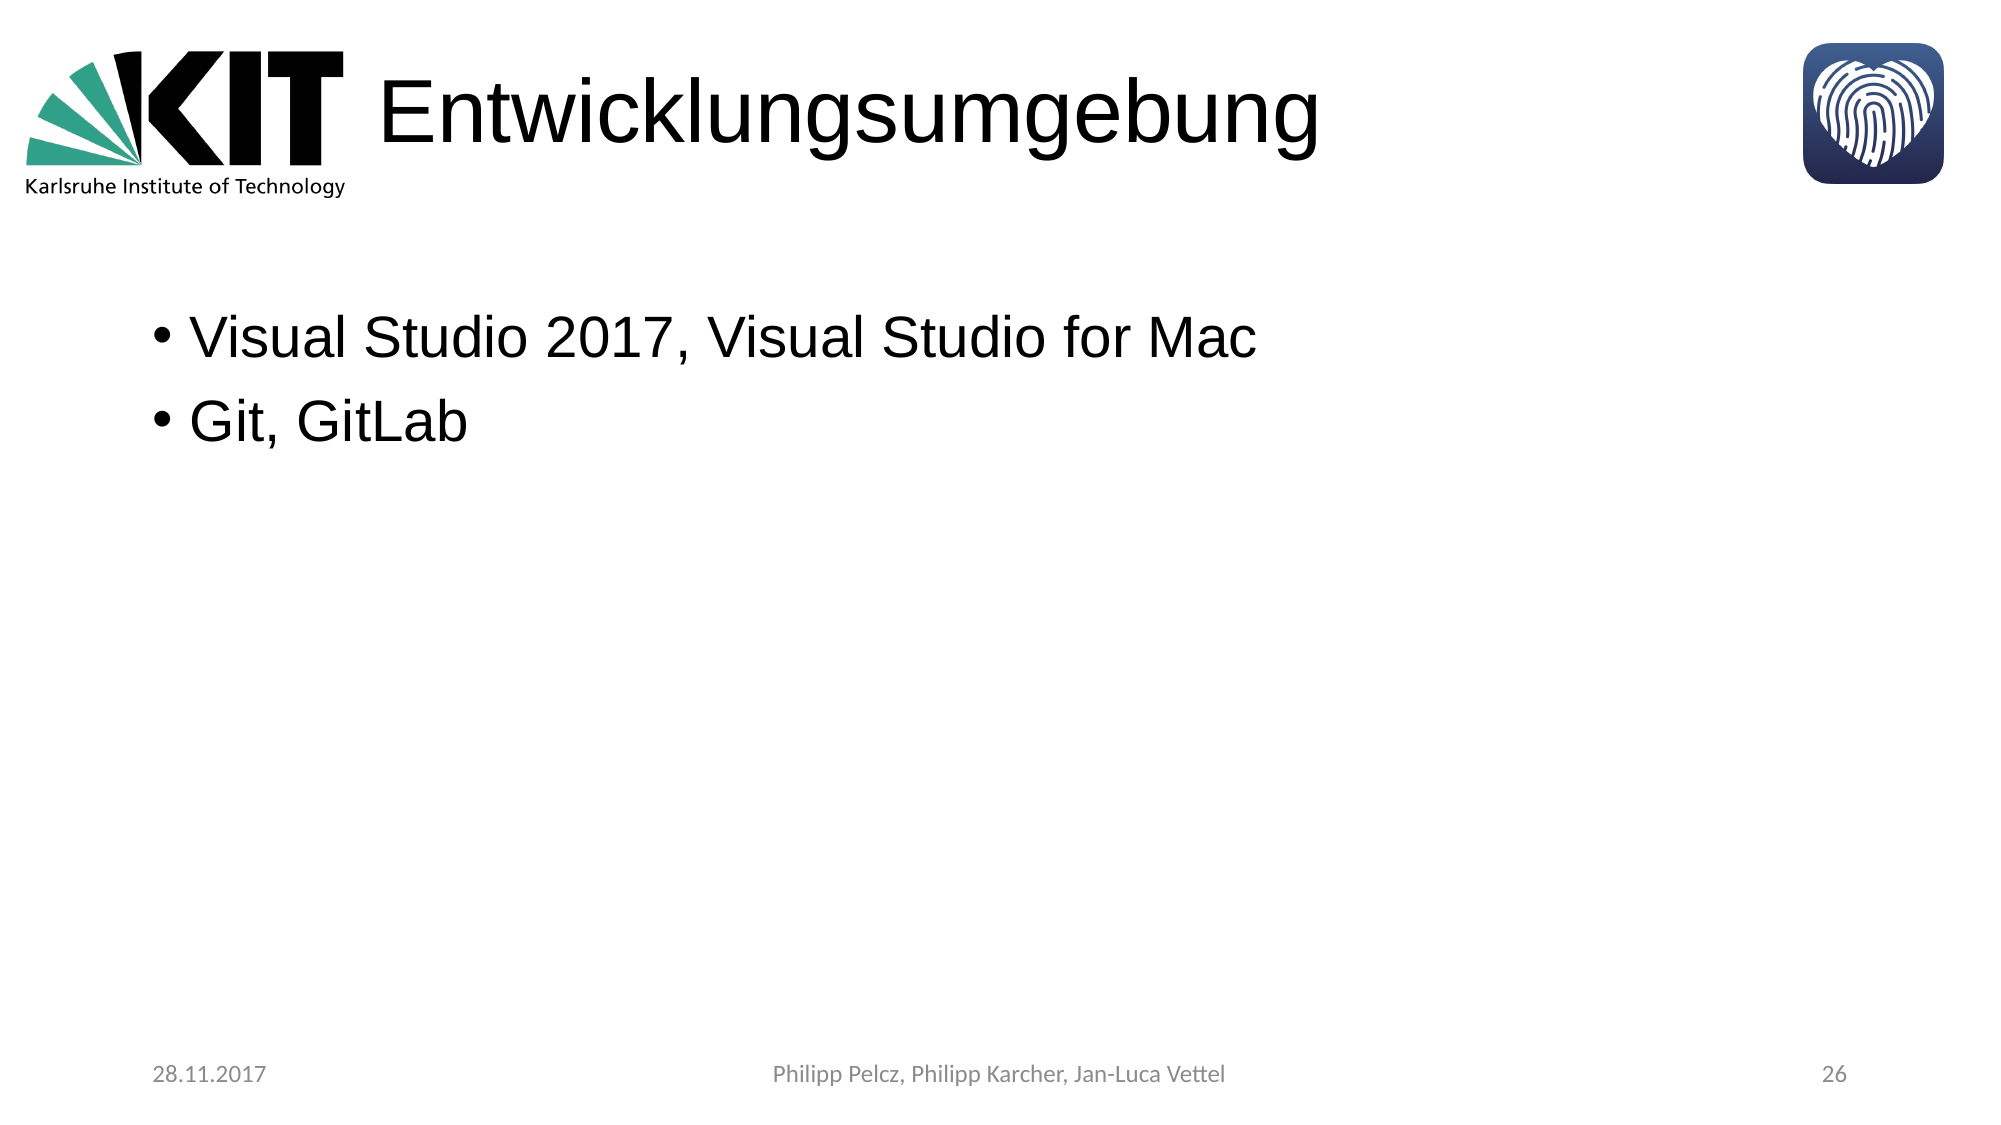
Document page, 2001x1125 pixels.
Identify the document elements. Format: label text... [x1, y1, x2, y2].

footer Philipp Pelcz, Philipp Karcher, Jan-Luca Vettel [662, 1042, 1338, 1103]
picture [23, 43, 348, 206]
picture [1804, 43, 1944, 184]
slide_number 26 [1412, 1042, 1863, 1103]
list Visual Studio 2017, Visual Studio for Mac Git, GitLab [137, 299, 1863, 1014]
title Entwicklungsumgebung [362, 5, 1804, 223]
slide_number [137, 1042, 588, 1103]
